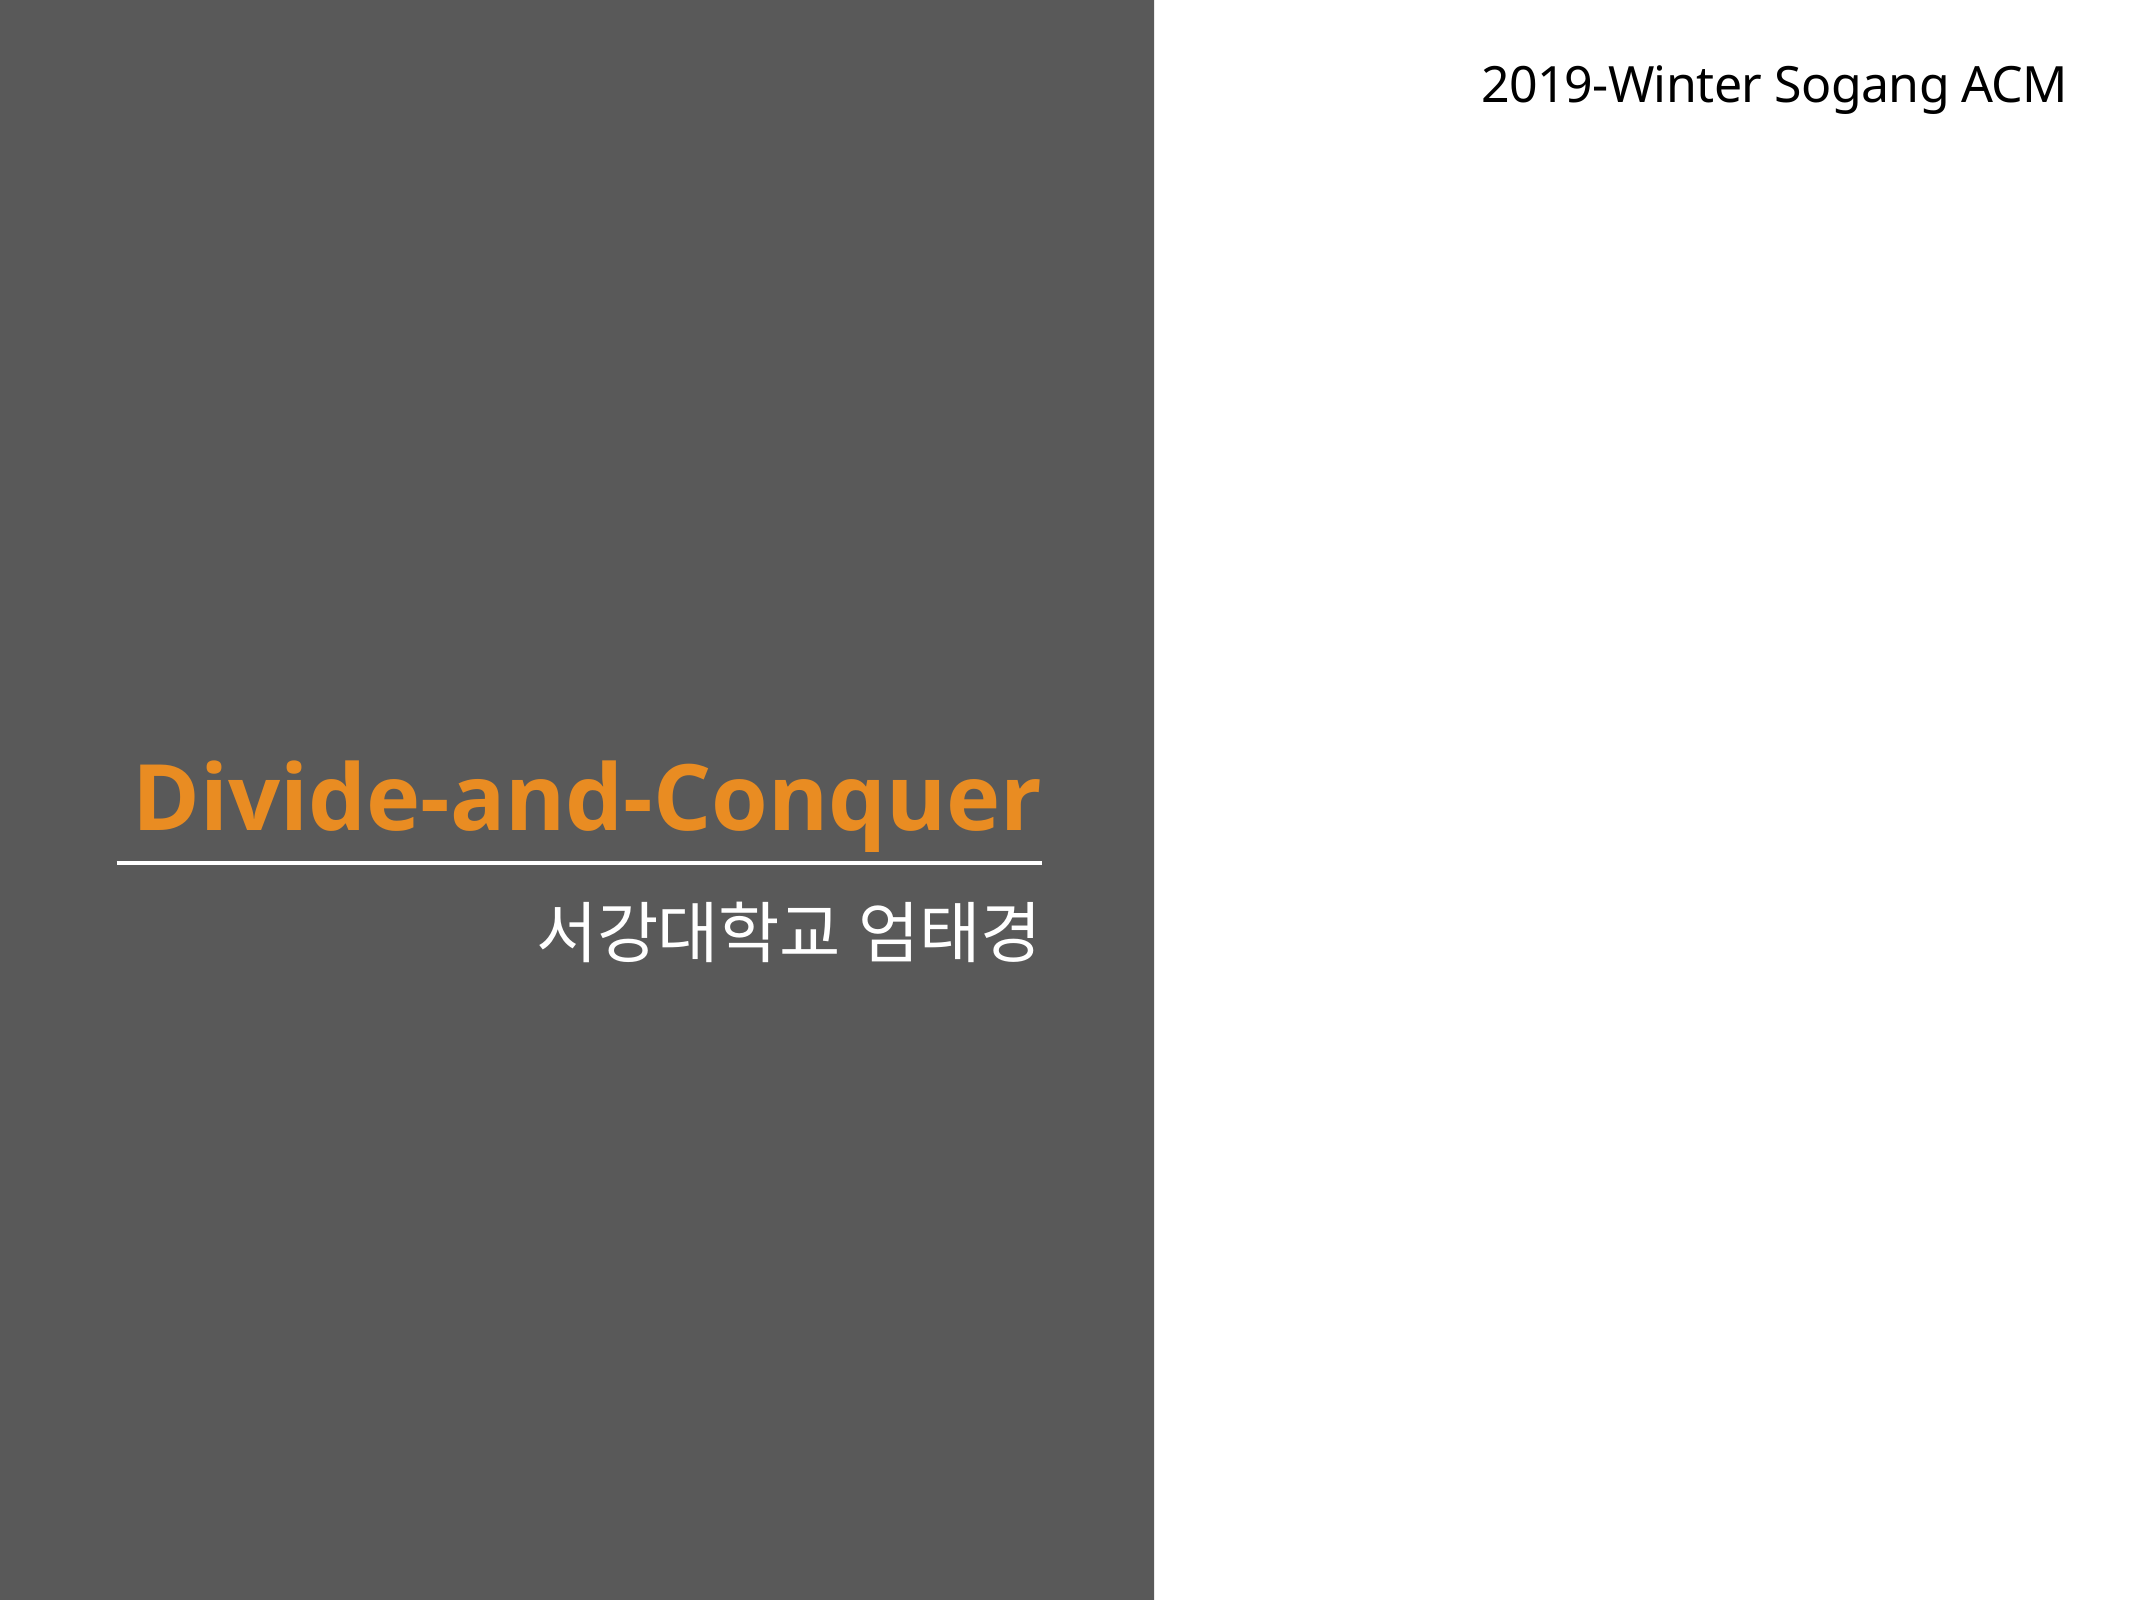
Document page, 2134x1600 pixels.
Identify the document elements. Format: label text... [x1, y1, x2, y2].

title Divide-and-Conquer [0, 736, 1044, 1007]
text_box [0, 0, 1156, 1600]
text_box 서강대학교 엄태경 [54, 889, 1042, 972]
text_box 2019-Winter Sogang ACM [1105, 50, 2068, 113]
